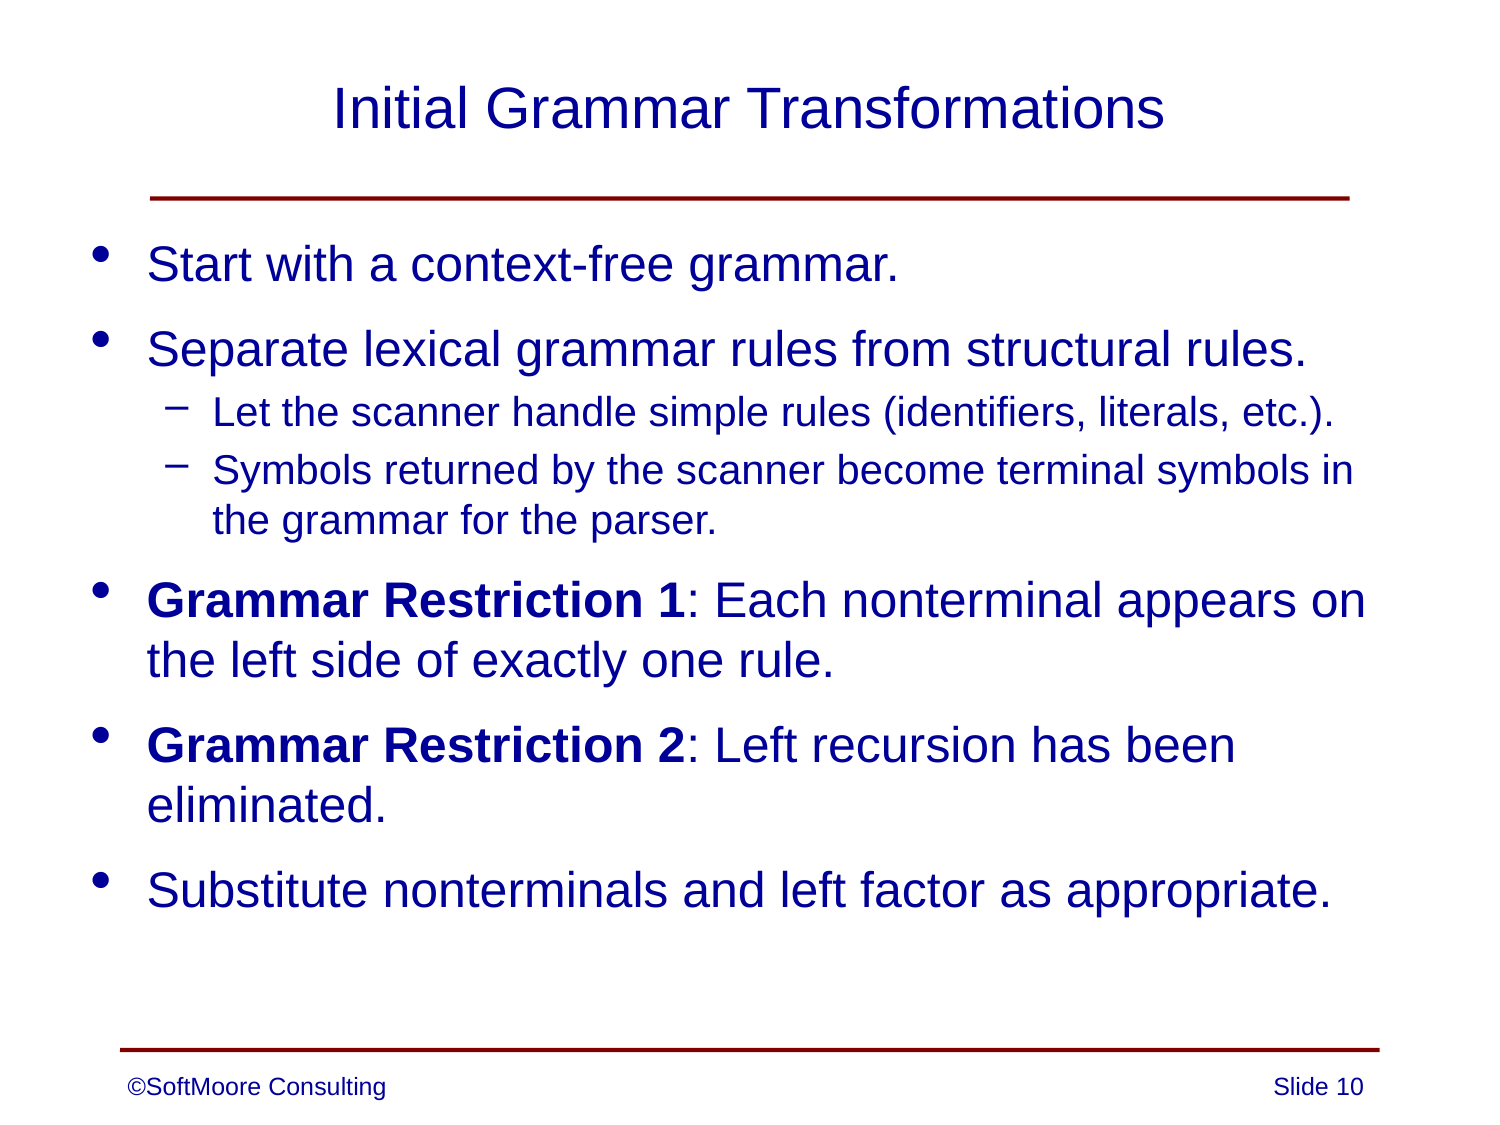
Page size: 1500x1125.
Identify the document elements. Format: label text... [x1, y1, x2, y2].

title Initial Grammar Transformations [149, 22, 1350, 188]
list Start with a context-free grammar. Separate lexical grammar rules from structural rules. Let the scanner handle simple rules (identifiers, literals, etc.). Symbols returned by the scanner become terminal symbols in the grammar for the parser. Grammar Restriction 1: Each nonterminal appears on the left side of exactly one rule. Grammar Restriction 2: Left recursion has been eliminated. Substitute nonterminals and left factor as appropriate. [74, 223, 1425, 1034]
slide_number Slide 10 [1078, 1061, 1380, 1109]
footer ©SoftMoore Consulting [111, 1061, 563, 1109]
